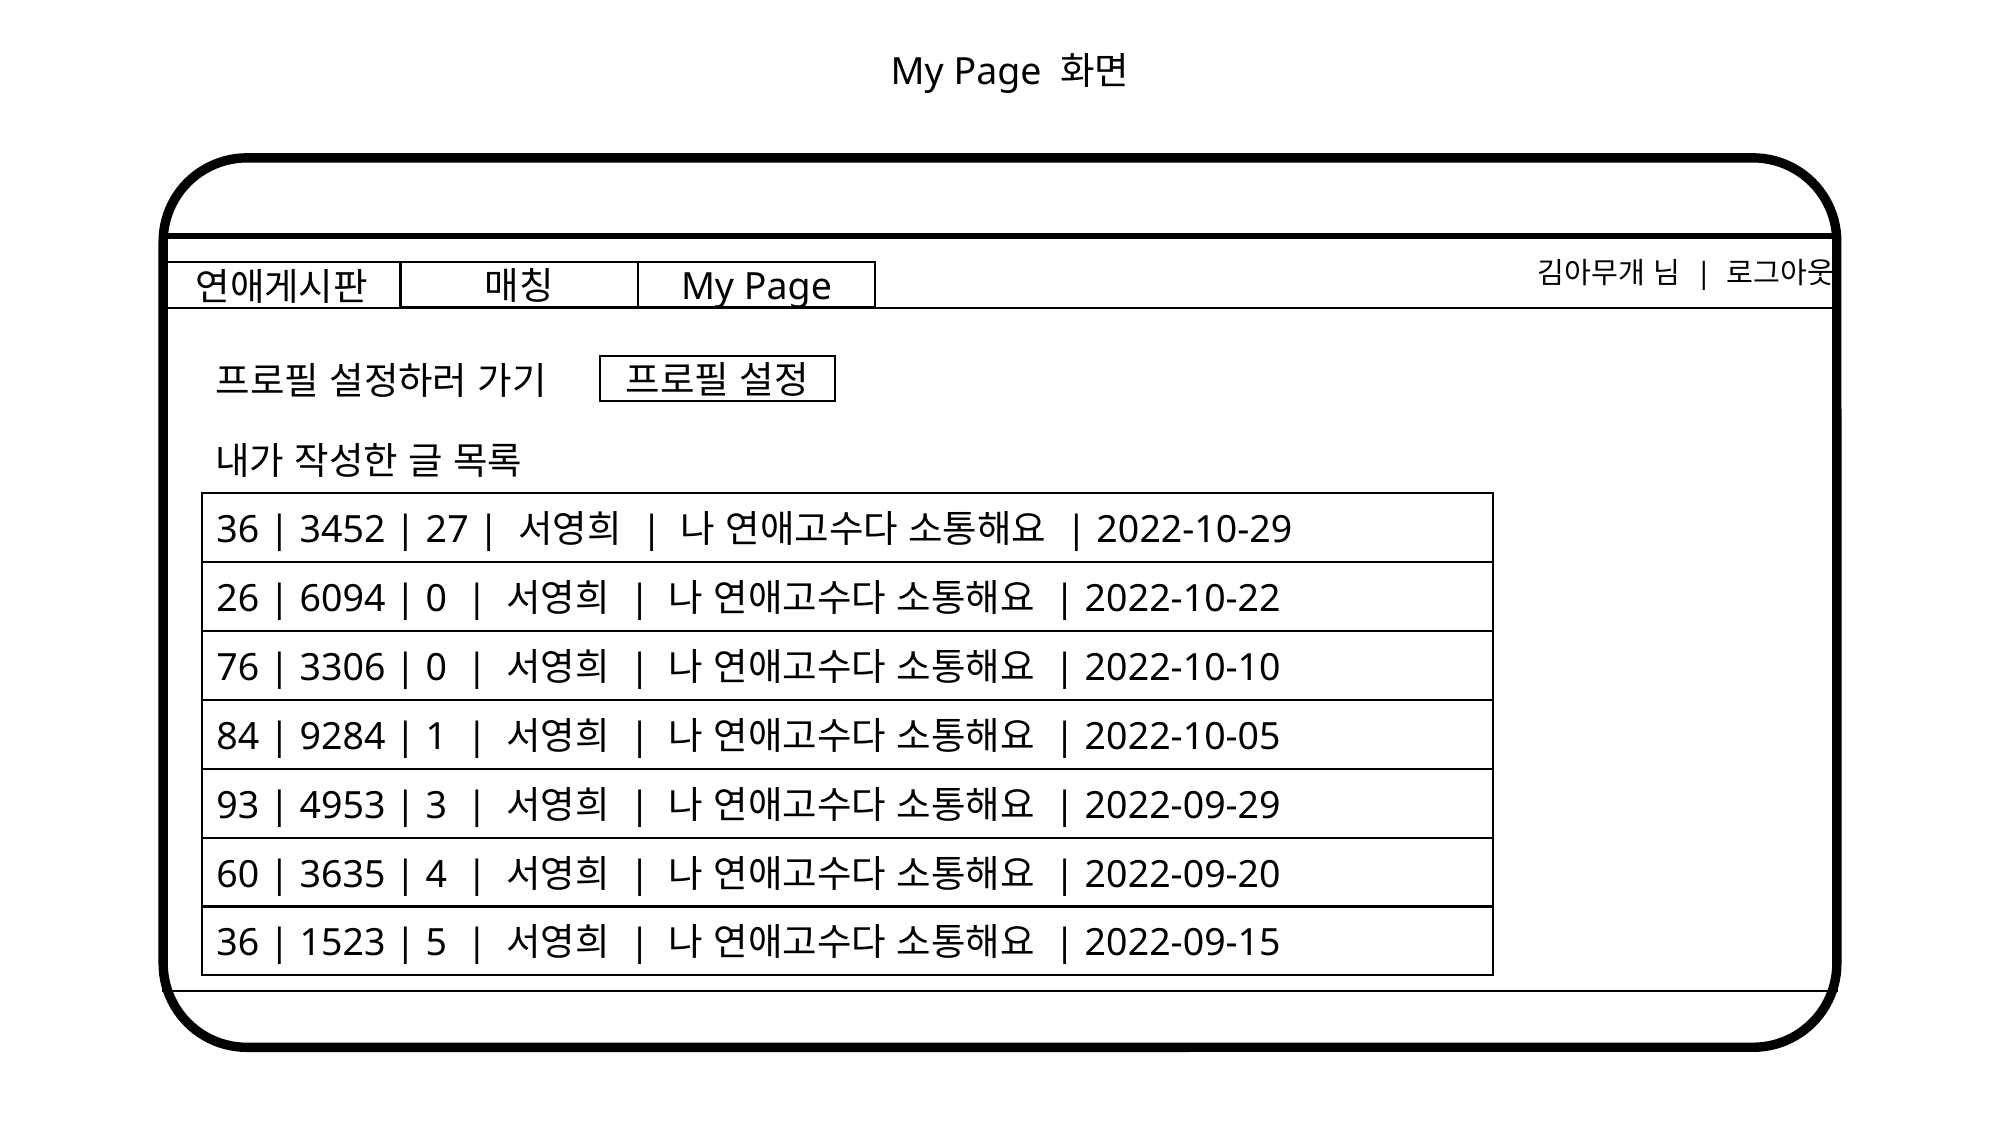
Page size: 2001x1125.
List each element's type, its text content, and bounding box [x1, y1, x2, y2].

text_box My Page 화면 [875, 39, 1145, 100]
text_box 84 | 9284 | 1 | 서영희 | 나 연애고수다 소통해요 | 2022-10-05 [201, 699, 1494, 768]
text_box 프로필 설정하러 가기 [200, 349, 562, 410]
text_box 내가 작성한 글 목록 [200, 429, 538, 490]
text_box 36 | 3452 | 27 | 서영희 | 나 연애고수다 소통해요 | 2022-10-29 [201, 492, 1494, 561]
text_box 김아무개 님 | 로그아웃 [1522, 246, 1850, 297]
text_box 93 | 4953 | 3 | 서영희 | 나 연애고수다 소통해요 | 2022-09-29 [201, 768, 1494, 837]
text_box 연애게시판 [162, 261, 401, 309]
text_box [162, 307, 1838, 992]
text_box 60 | 3635 | 4 | 서영희 | 나 연애고수다 소통해요 | 2022-09-20 [201, 837, 1494, 905]
text_box 76 | 3306 | 0 | 서영희 | 나 연애고수다 소통해요 | 2022-10-10 [201, 630, 1494, 699]
text_box My Page [637, 261, 876, 308]
text_box [162, 156, 1838, 307]
text_box 26 | 6094 | 0 | 서영희 | 나 연애고수다 소통해요 | 2022-10-22 [201, 561, 1494, 630]
text_box 36 | 1523 | 5 | 서영희 | 나 연애고수다 소통해요 | 2022-09-15 [201, 905, 1494, 976]
text_box 프로필 설정 [599, 355, 836, 402]
text_box 매칭 [399, 261, 637, 308]
text_box [167, 992, 1833, 1049]
